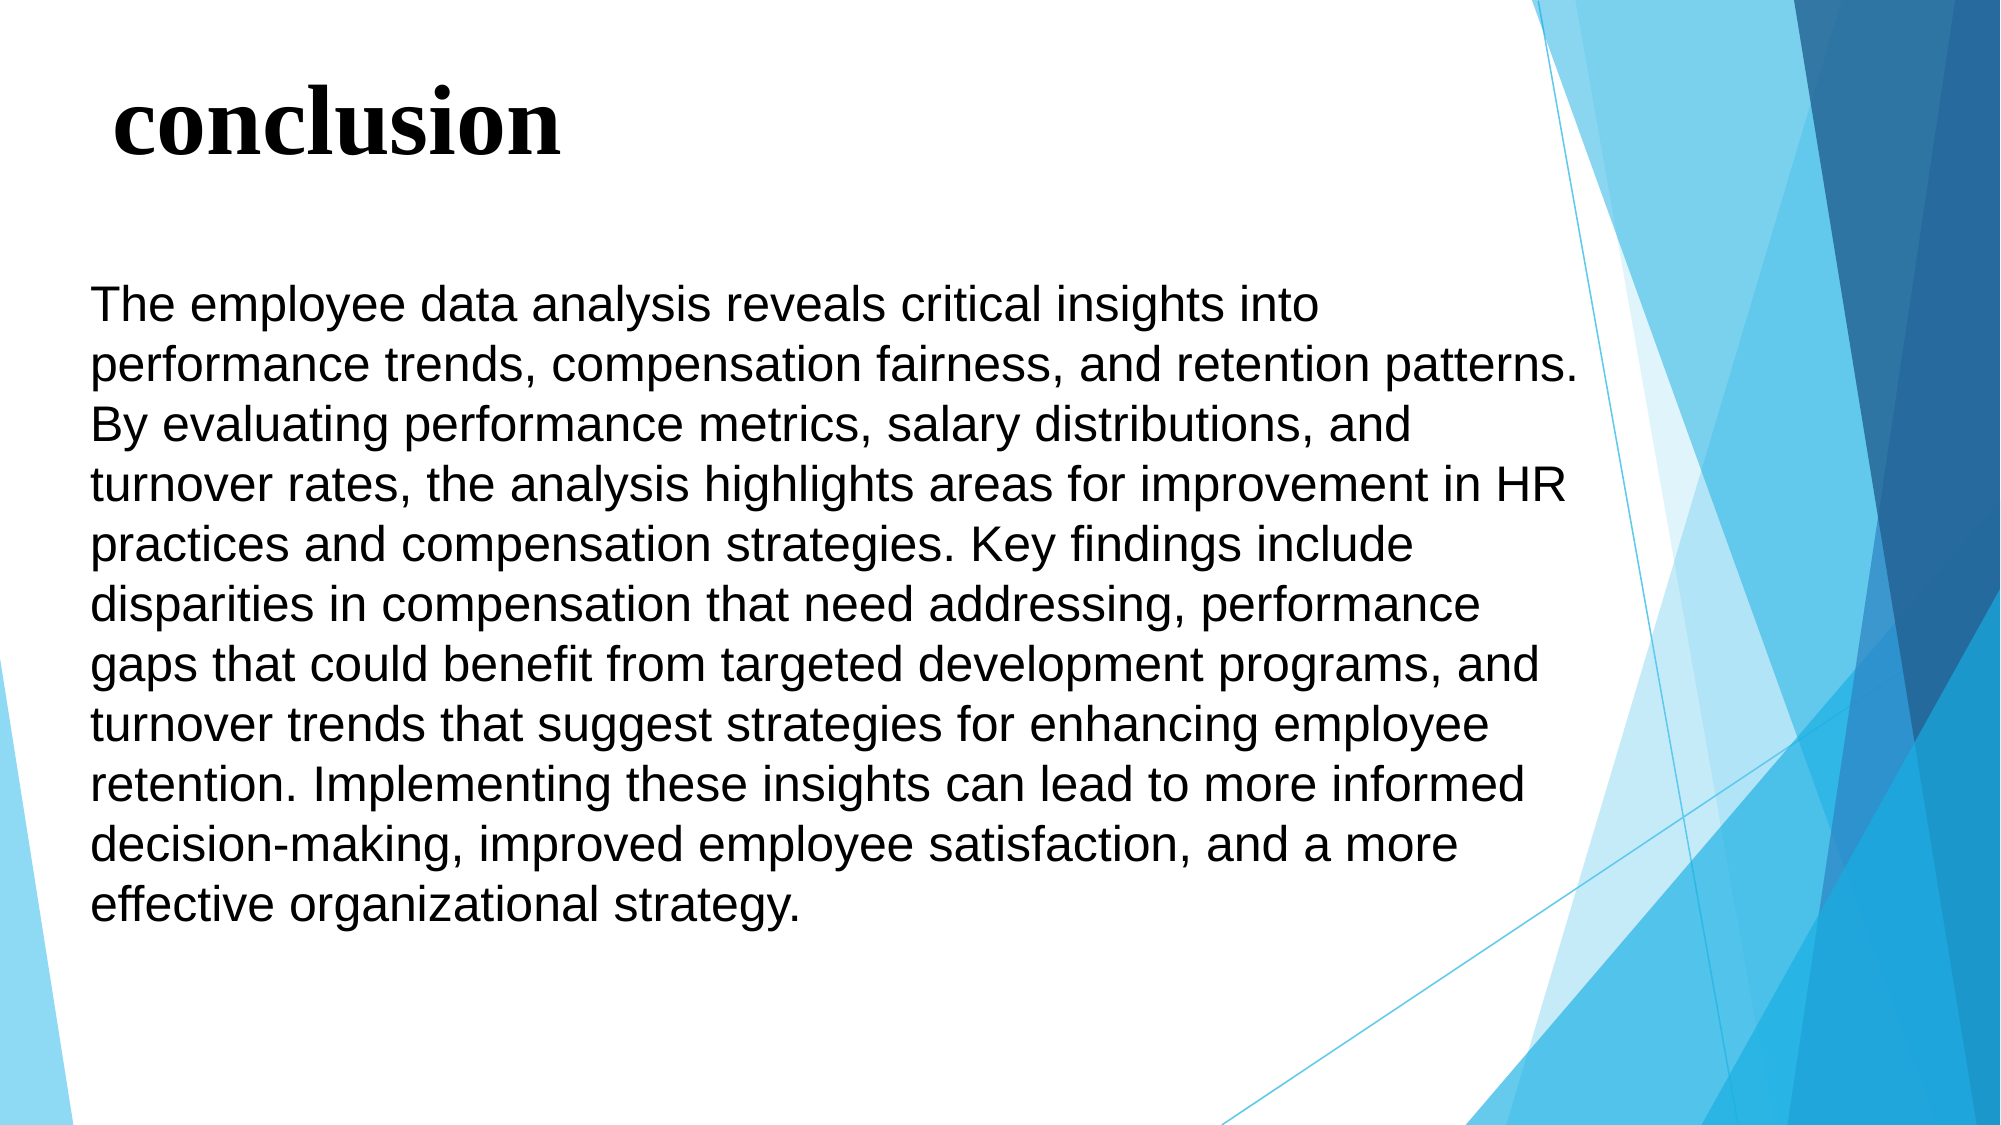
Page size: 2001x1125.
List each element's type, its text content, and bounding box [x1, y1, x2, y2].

text_box The employee data analysis reveals critical insights into performance trends, compensation fairness, and retention patterns. By evaluating performance metrics, salary distributions, and turnover rates, the analysis highlights areas for improvement in HR practices and compensation strategies. Key findings include disparities in compensation that need addressing, performance gaps that could benefit from targeted development programs, and turnover trends that suggest strategies for enhancing employee retention. Implementing these insights can lead to more informed decision-making, improved employee satisfaction, and a more effective organizational strategy. [75, 264, 1600, 1000]
title conclusion [112, 54, 1865, 186]
